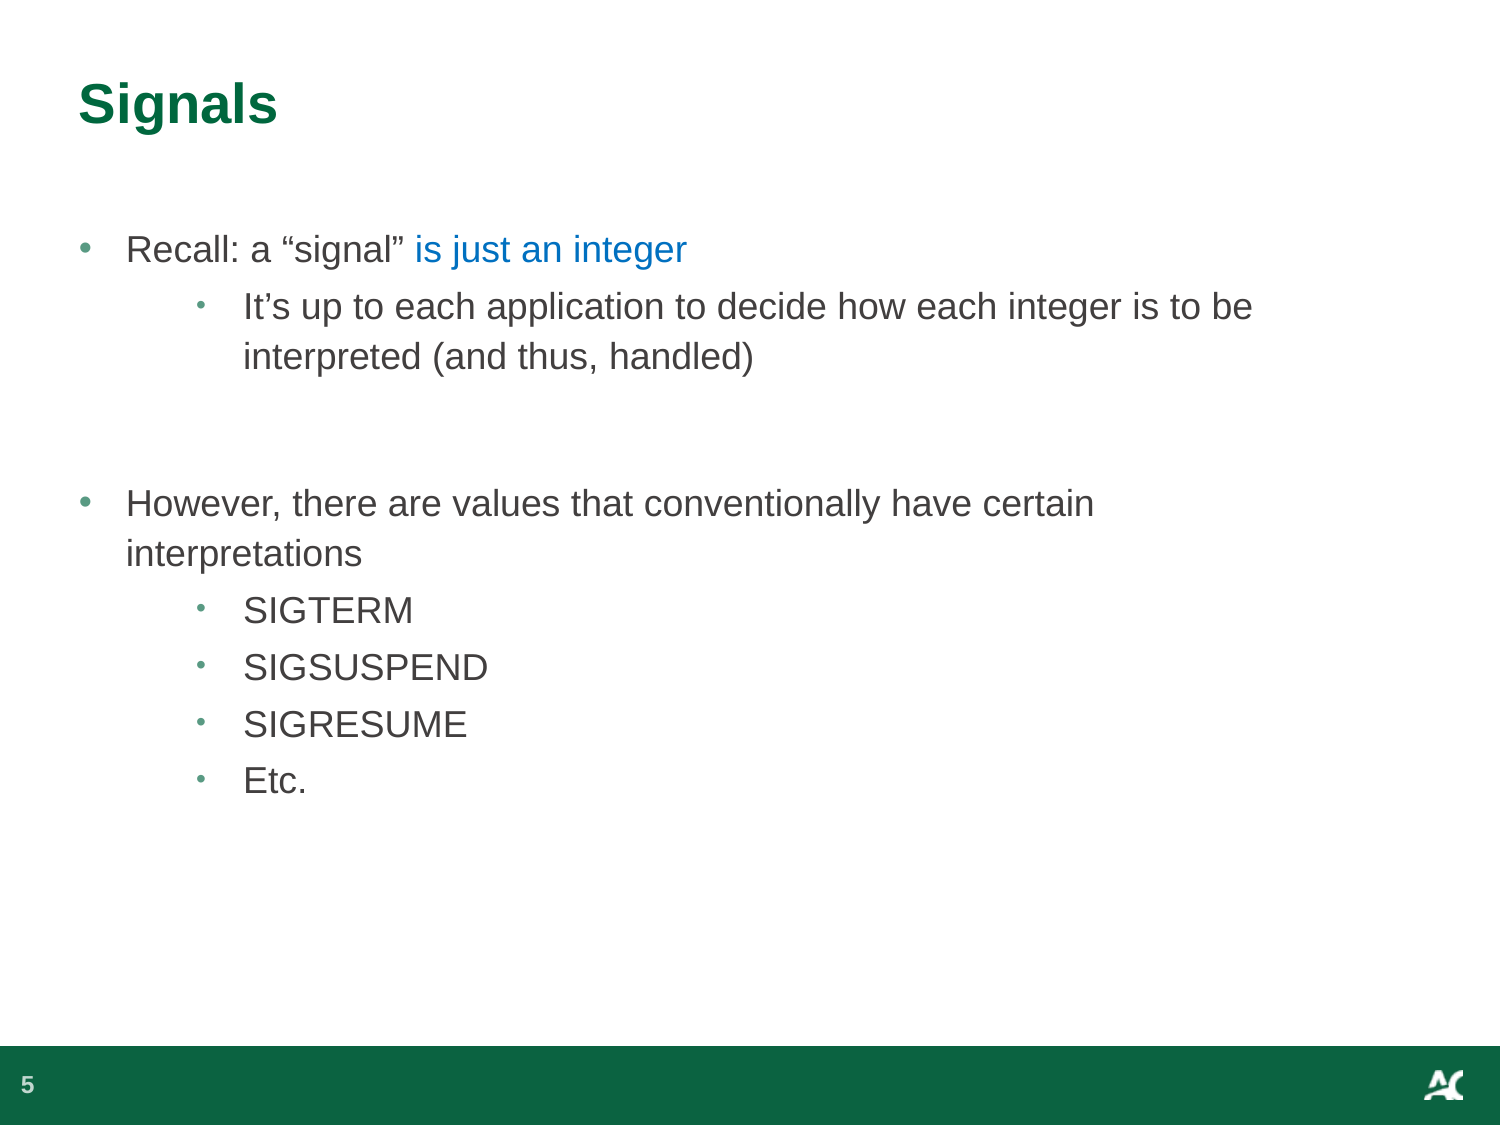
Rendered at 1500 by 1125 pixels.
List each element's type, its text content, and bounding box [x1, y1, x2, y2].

slide_number 5 [20, 1057, 77, 1111]
title Signals [79, 80, 1484, 185]
list Recall: a “signal” is just an integer It’s up to each application to decide how each integer is to be interpreted (and thus, handled) However, there are values that conventionally have certain interpretations SIGTERM SIGSUSPEND SIGRESUME Etc. [79, 220, 1342, 966]
